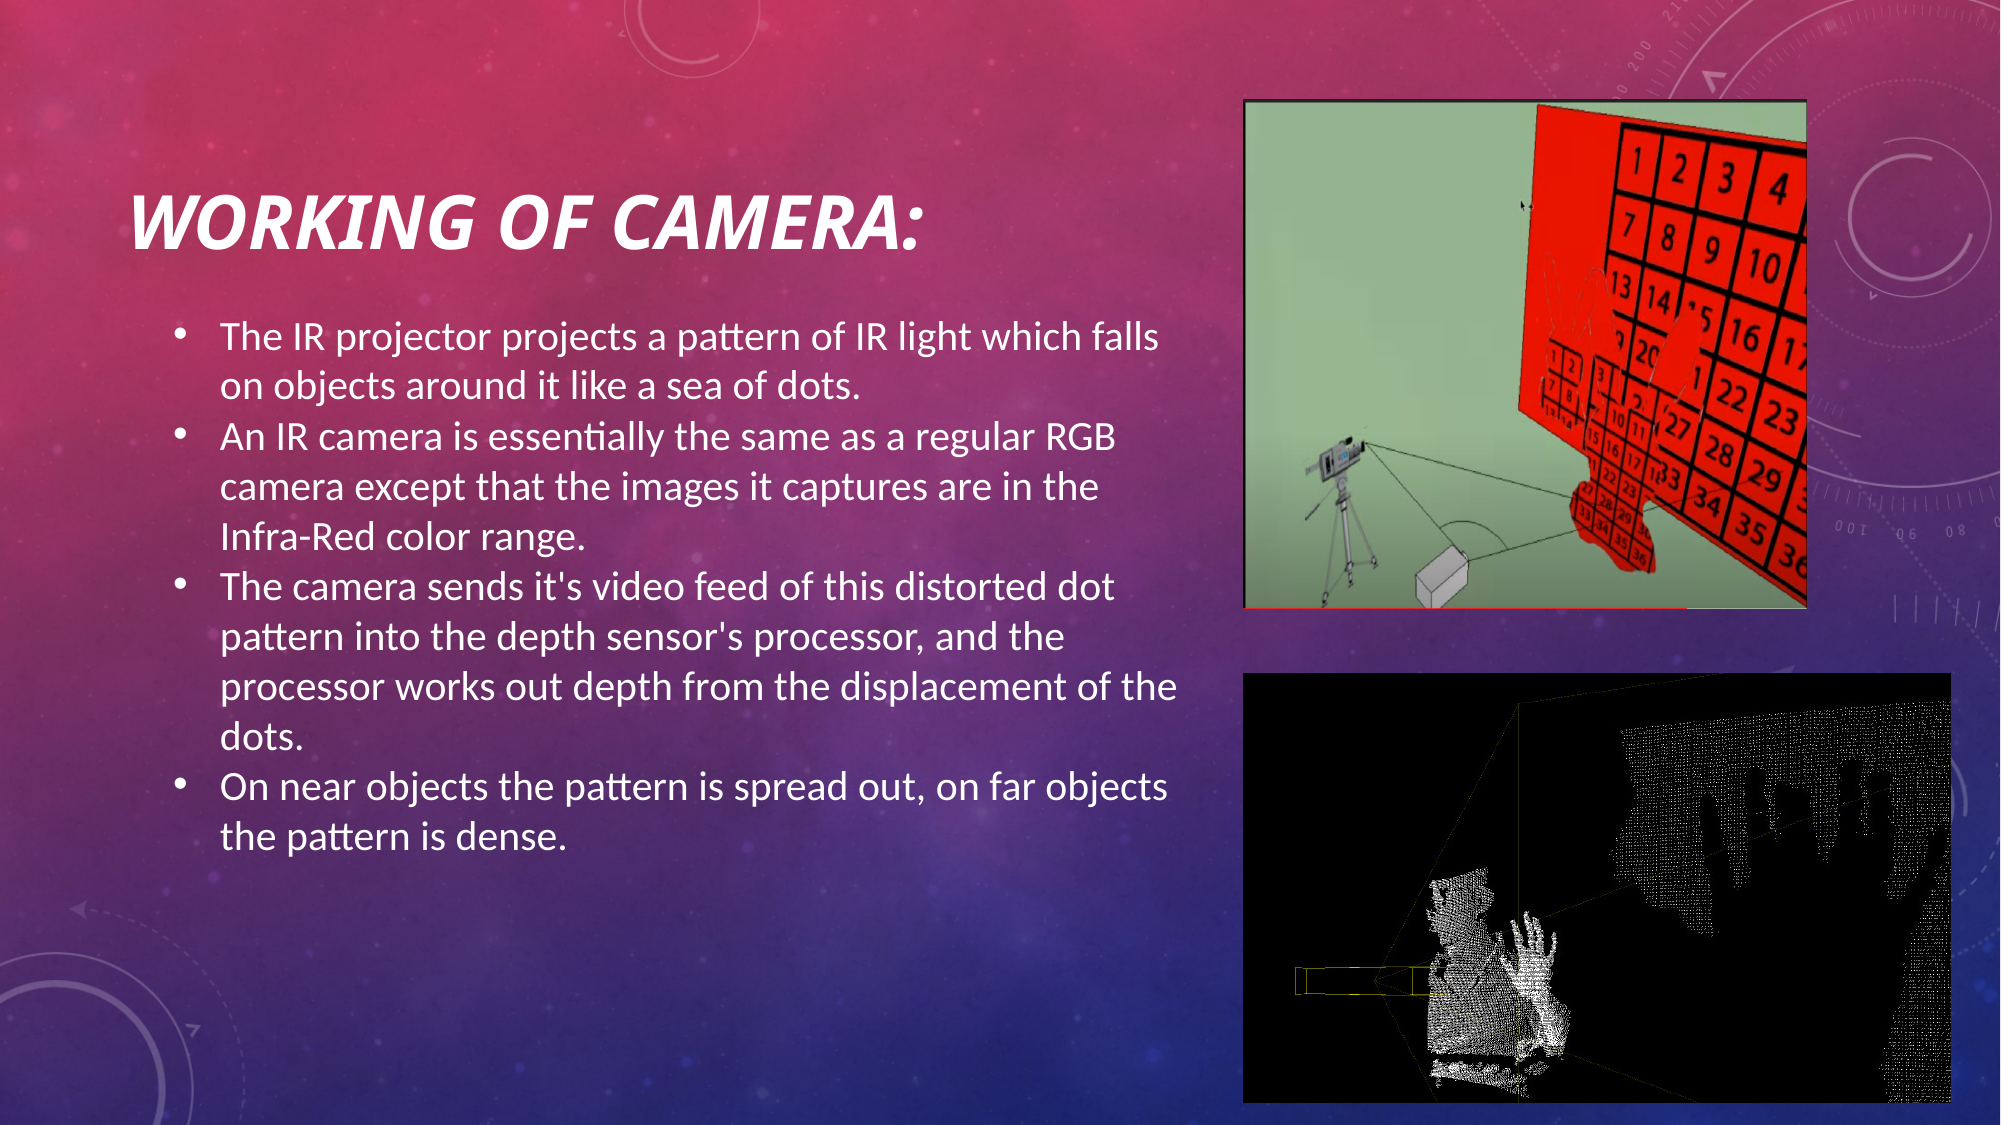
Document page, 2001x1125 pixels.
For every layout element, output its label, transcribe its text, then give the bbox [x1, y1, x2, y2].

picture [0, 0, 2001, 1125]
title WOrking of camera: [112, 99, 1243, 339]
text_box The IR projector projects a pattern of IR light which falls on objects around it like a sea of dots. An IR camera is essentially the same as a regular RGB camera except that the images it captures are in the Infra-Red color range. The camera sends it's video feed of this distorted dot pattern into the depth sensor's processor, and the processor works out depth from the displacement of the dots. On near objects the pattern is spread out, on far objects the pattern is dense. [158, 301, 1198, 866]
